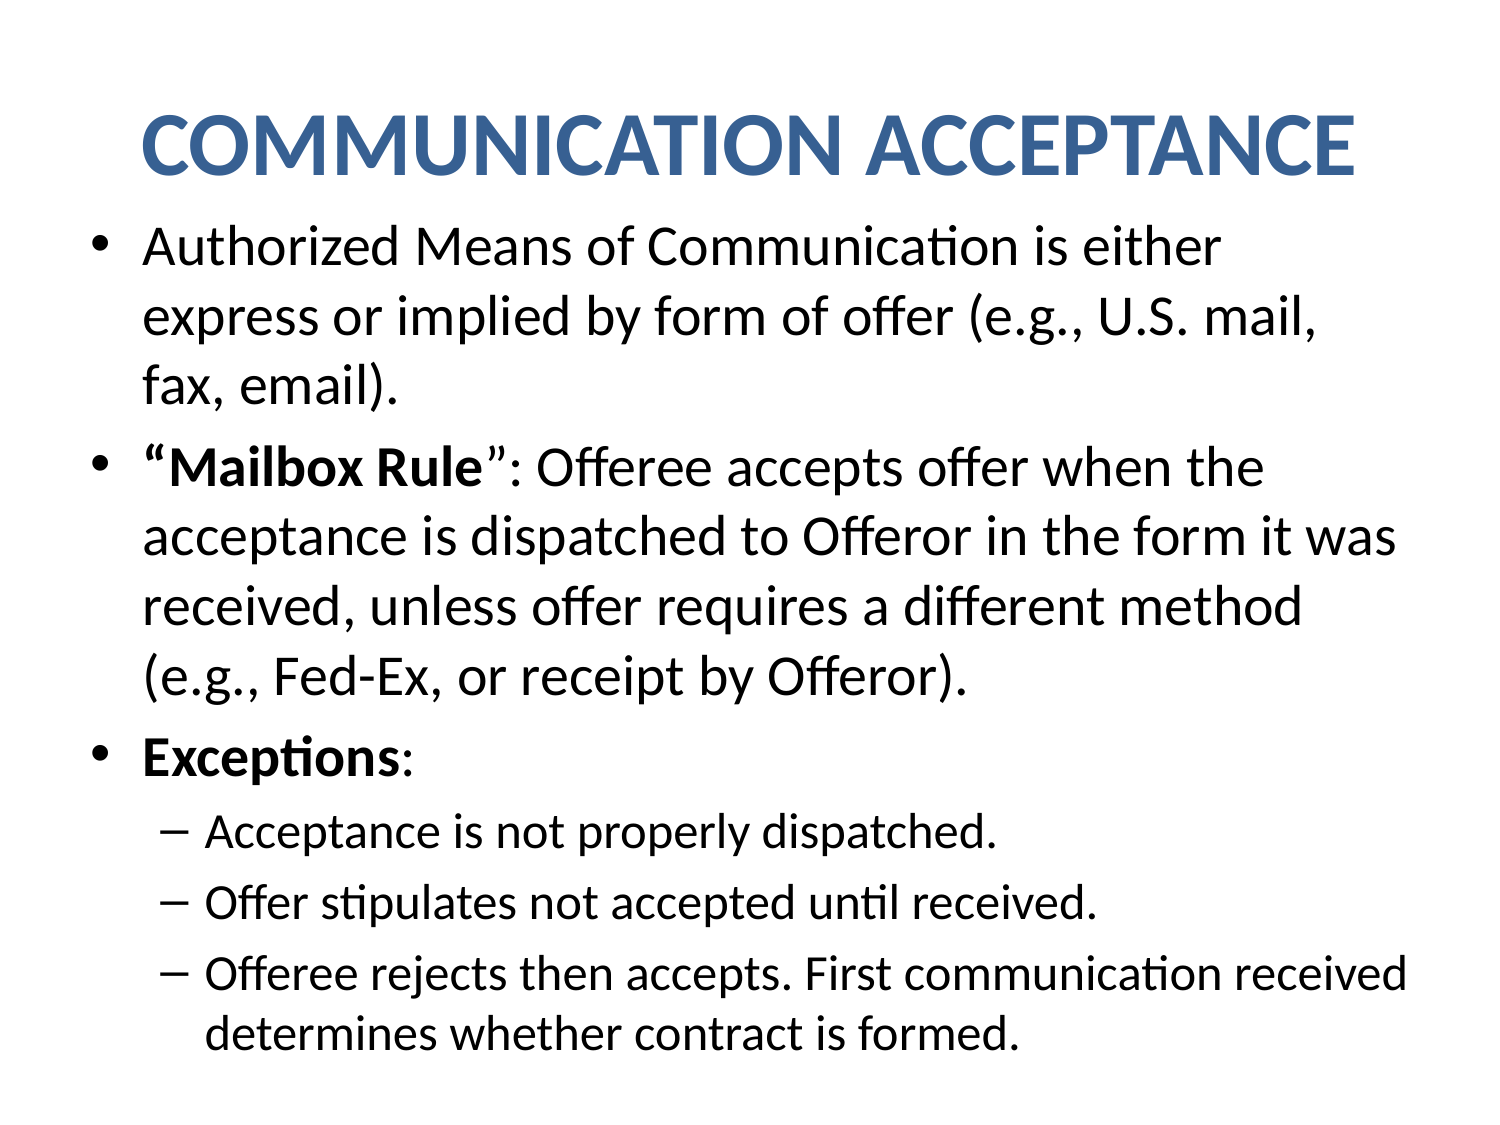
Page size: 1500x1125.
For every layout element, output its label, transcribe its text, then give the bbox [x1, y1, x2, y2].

title COMMUNICATION ACCEPTANCE [75, 45, 1425, 200]
list Authorized Means of Communication is either express or implied by form of offer (e.g., U.S. mail, fax, email). “Mailbox Rule”: Offeree accepts offer when the acceptance is dispatched to Offeror in the form it was received, unless offer requires a different method (e.g., Fed-Ex, or receipt by Offeror). Exceptions: Acceptance is not properly dispatched. Offer stipulates not accepted until received. Offeree rejects then accepts. First communication received determines whether contract is formed. [75, 200, 1425, 1075]
